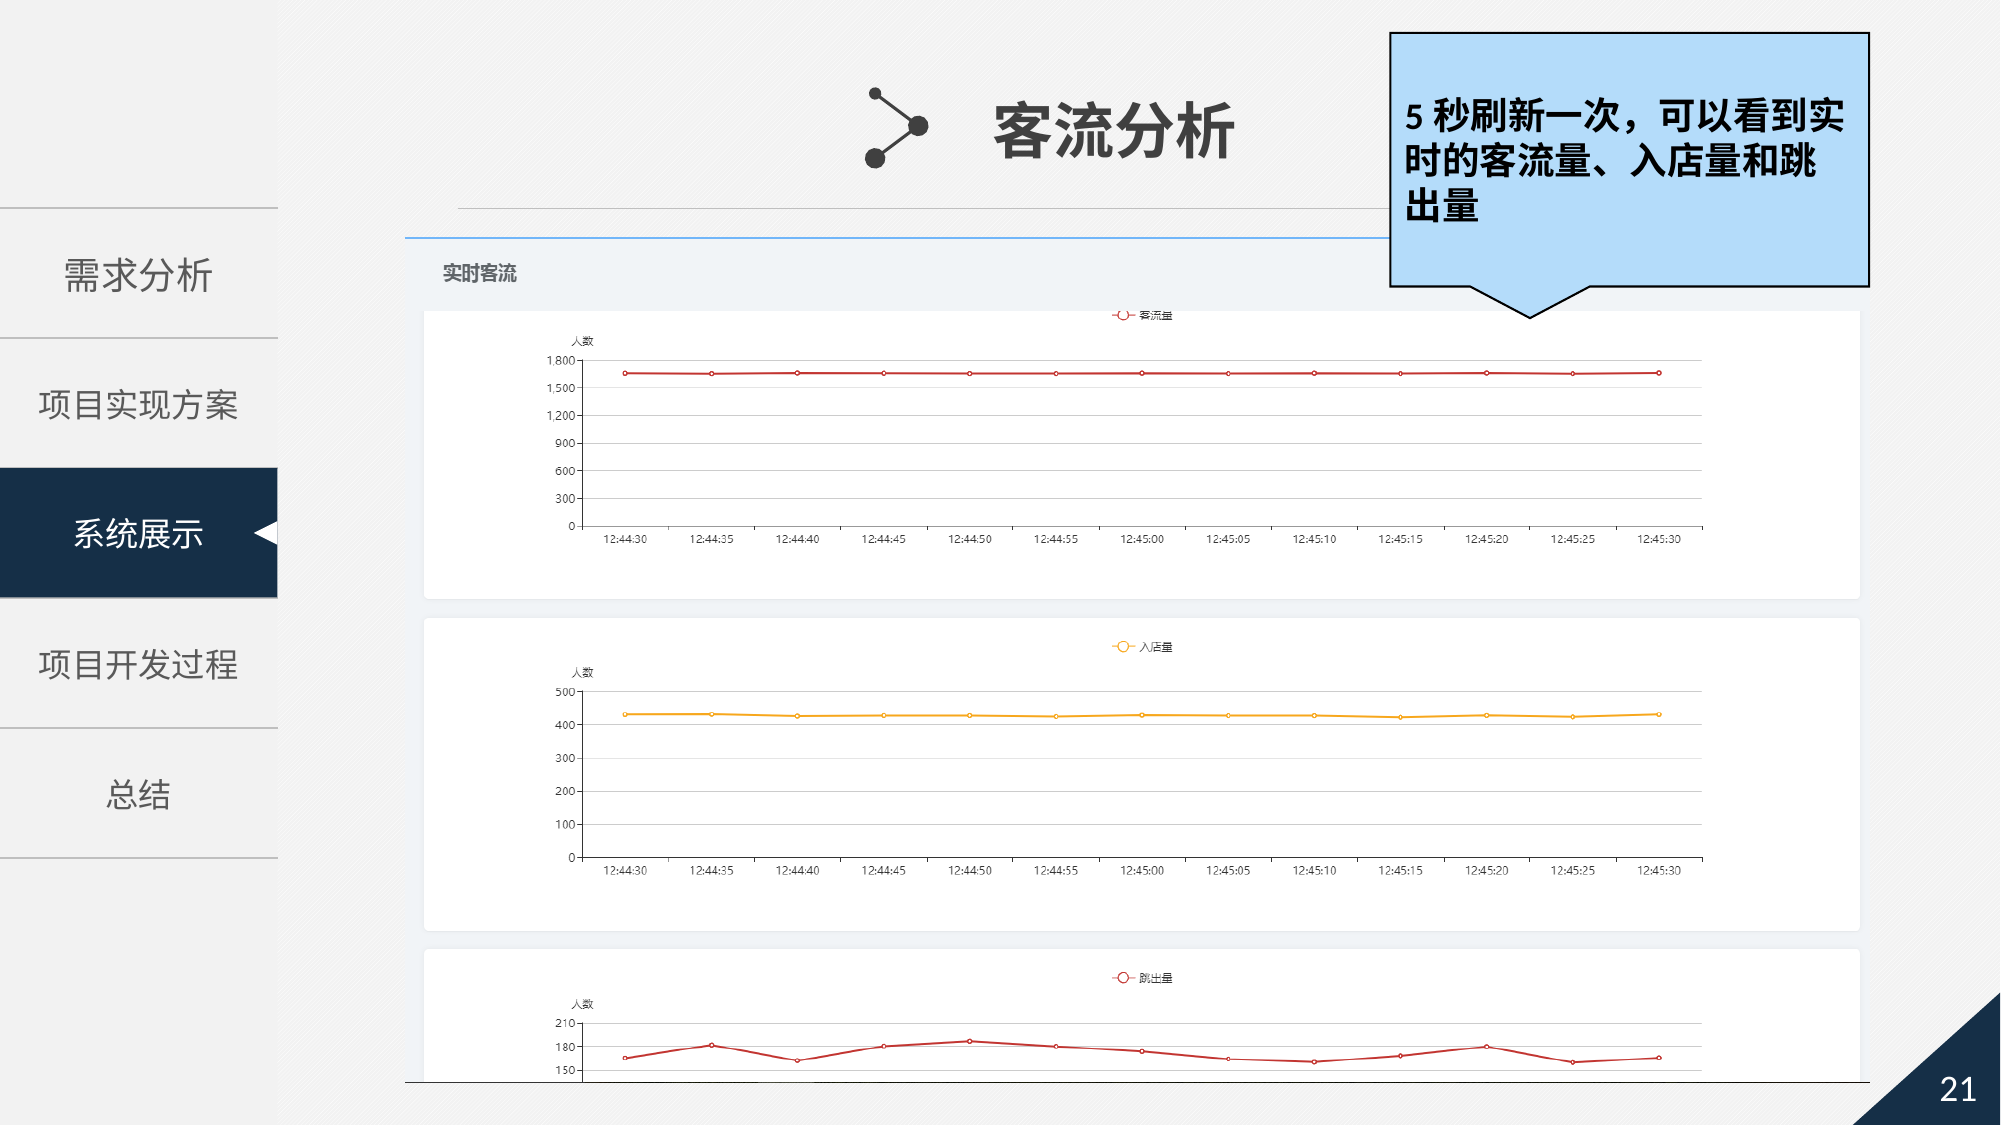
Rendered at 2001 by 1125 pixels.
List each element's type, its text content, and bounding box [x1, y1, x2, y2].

text_box 5秒刷新一次，可以看到实时的客流量、入店量和跳出量 [1389, 31, 1871, 288]
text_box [875, 93, 919, 159]
picture [404, 237, 1870, 1083]
text_box 客流分析 [977, 84, 1252, 173]
